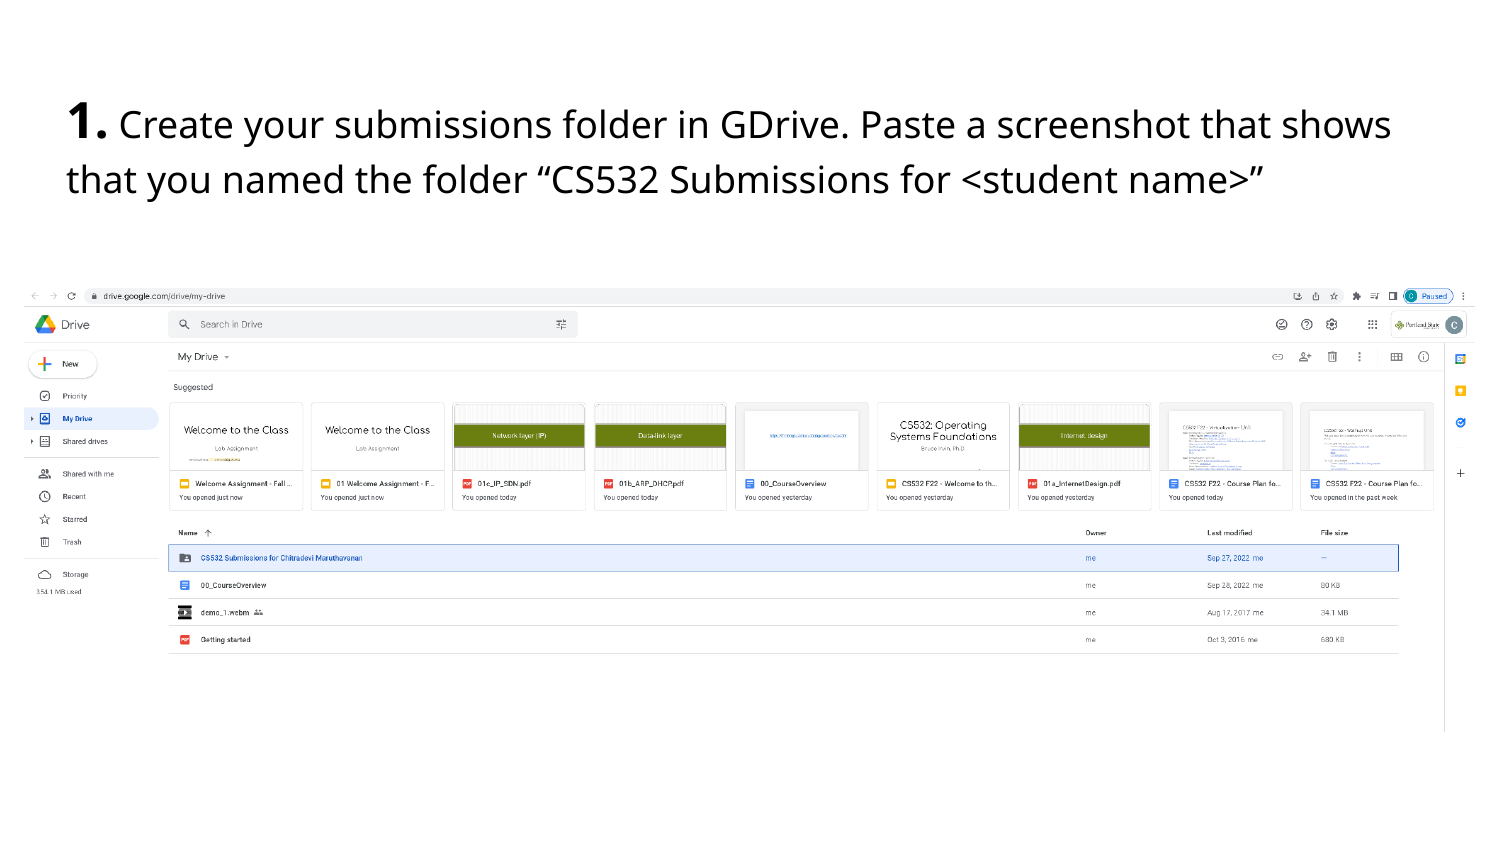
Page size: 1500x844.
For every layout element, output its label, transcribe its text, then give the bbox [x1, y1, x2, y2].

picture [24, 285, 1476, 732]
title 1. Create your submissions folder in GDrive. Paste a screenshot that shows that you named the folder “CS532 Submissions for <student name>” [51, 64, 1449, 262]
